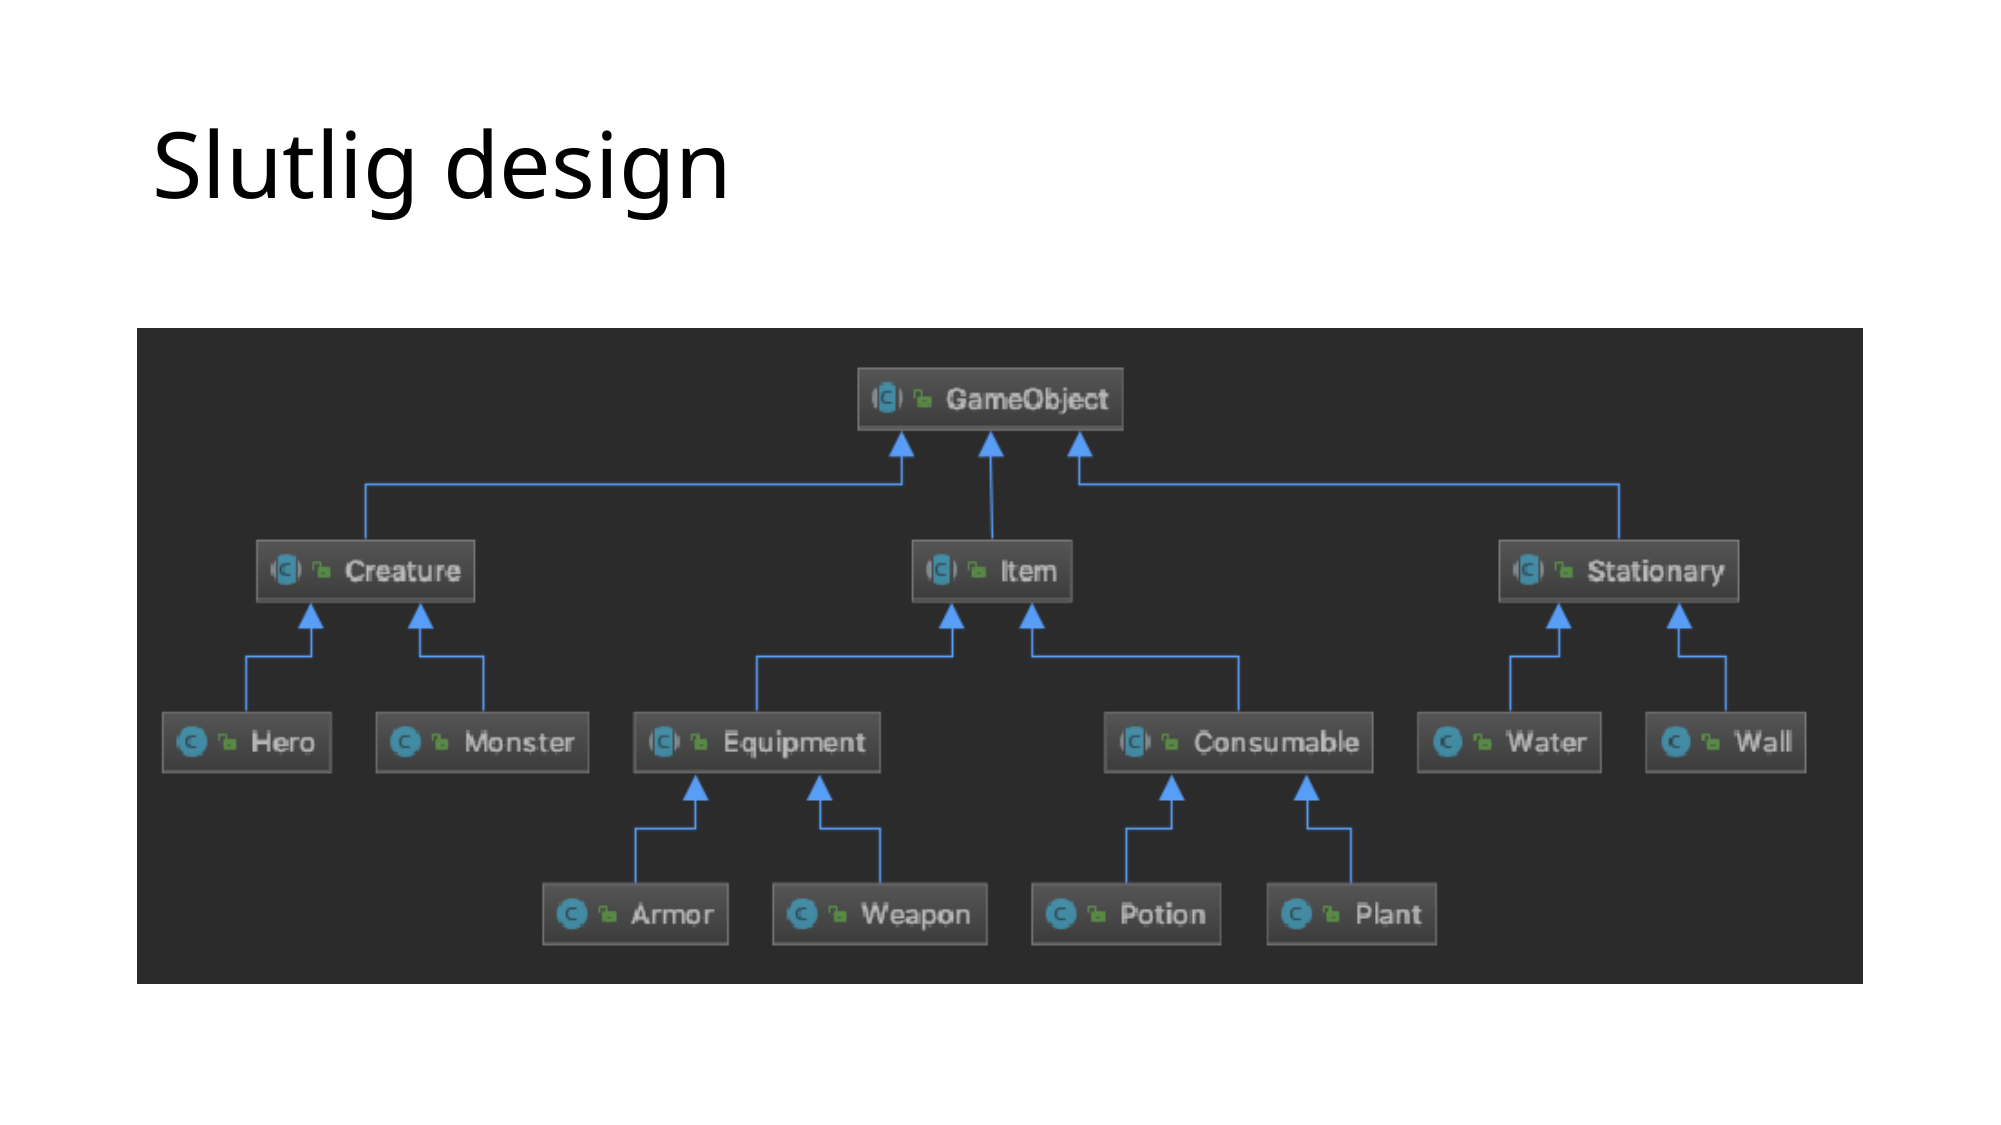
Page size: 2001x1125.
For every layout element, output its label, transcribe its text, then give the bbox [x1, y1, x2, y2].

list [137, 328, 1863, 984]
title Slutlig design [137, 59, 1863, 278]
